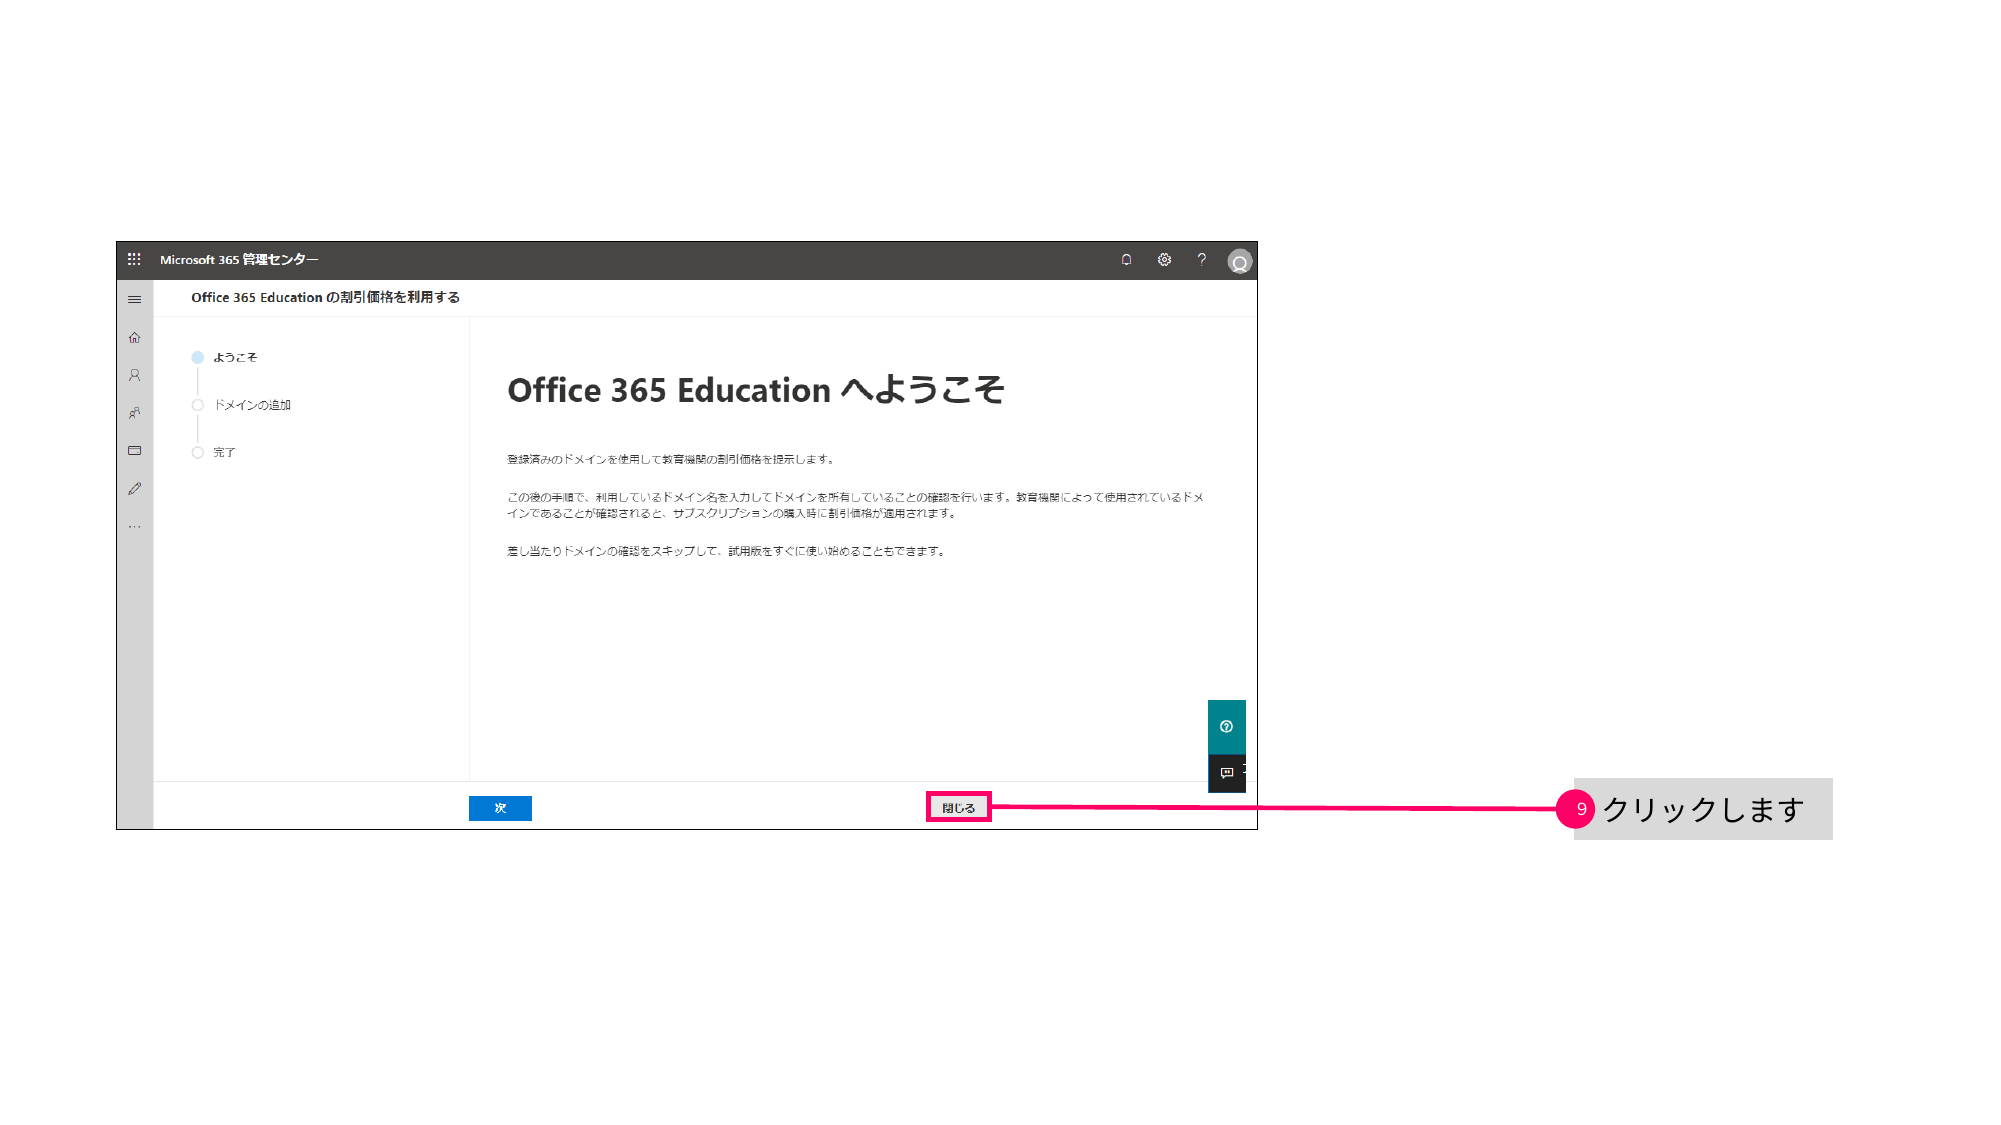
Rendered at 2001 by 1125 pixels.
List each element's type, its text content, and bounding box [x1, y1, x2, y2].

text_box クリックします [1586, 784, 1844, 835]
text_box ９ [1555, 789, 1586, 829]
text_box [1574, 778, 1833, 791]
text_box [1574, 827, 1833, 840]
picture [116, 241, 1258, 830]
